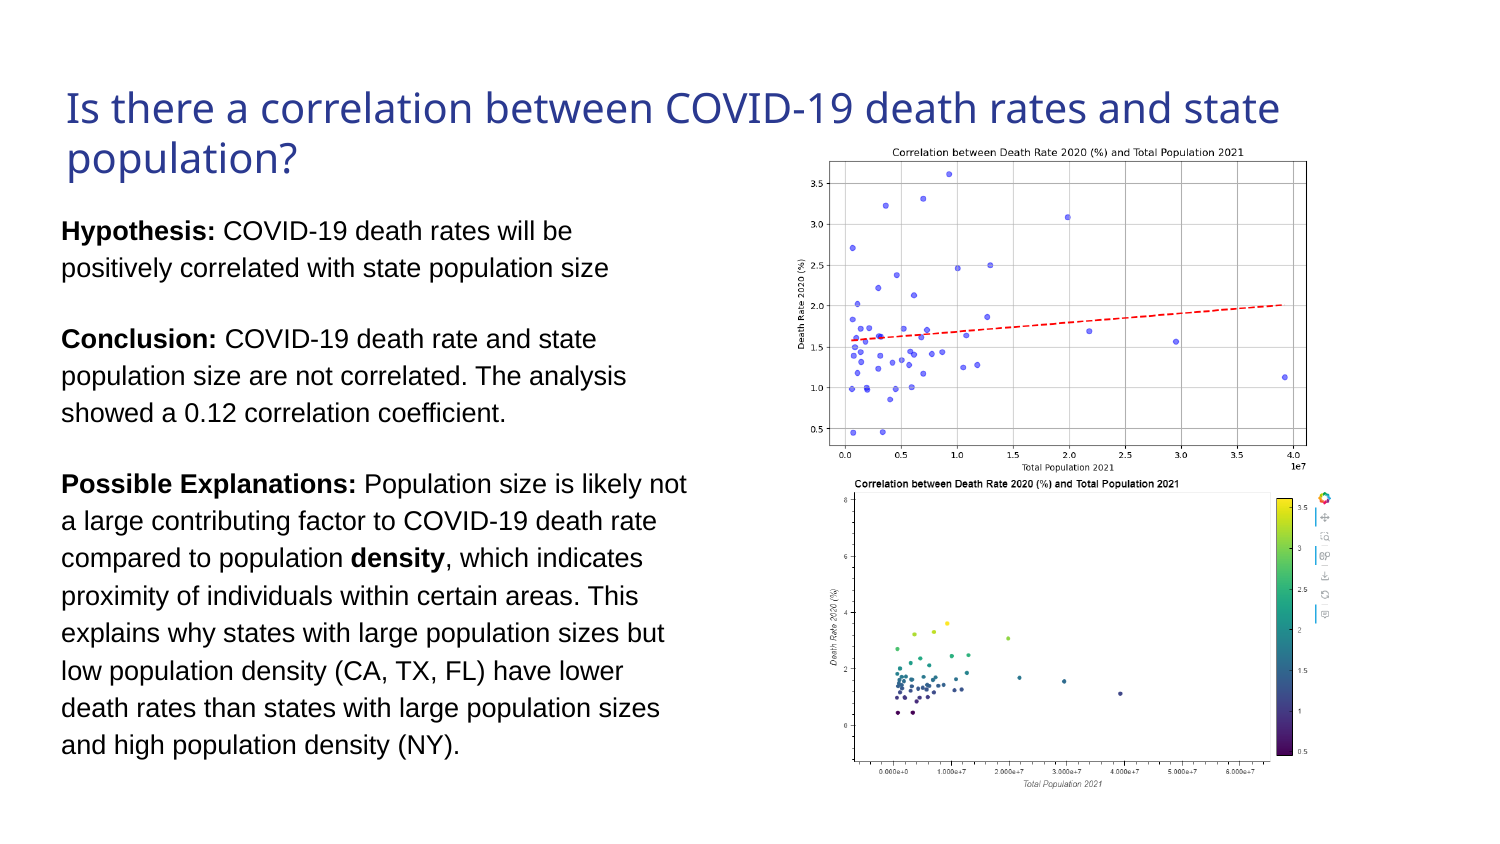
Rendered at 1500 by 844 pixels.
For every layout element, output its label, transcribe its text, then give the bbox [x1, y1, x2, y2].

list Hypothesis: COVID-19 death rates will be positively correlated with state population size Conclusion: COVID-19 death rate and state population size are not correlated. The analysis showed a 0.12 correlation coefficient. Possible Explanations: Population size is likely not a large contributing factor to COVID-19 death rate compared to population density, which indicates proximity of individuals within certain areas. This explains why states with large population sizes but low population density (CA, TX, FL) have lower death rates than states with large population sizes and high population density (NY). [46, 193, 703, 818]
title Is there a correlation between COVID-19 death rates and state population? [51, 67, 1449, 167]
picture [788, 144, 1349, 794]
